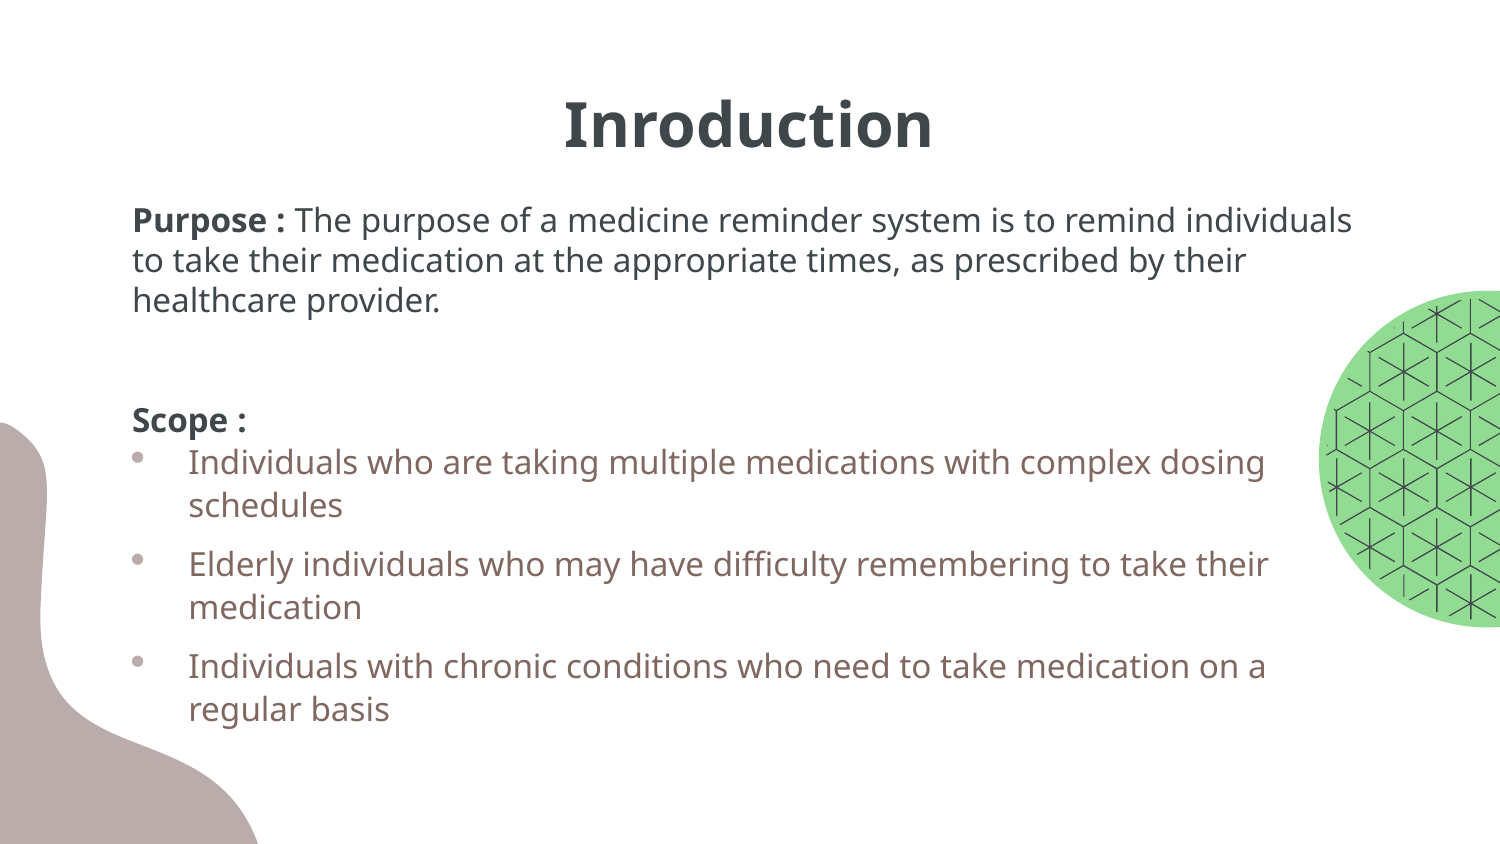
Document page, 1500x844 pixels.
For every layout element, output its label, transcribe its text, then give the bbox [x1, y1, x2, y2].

title Inroduction [116, 85, 1383, 175]
list Purpose : The purpose of a medicine reminder system is to remind individuals to take their medication at the appropriate times, as prescribed by their healthcare provider. Scope : Individuals who are taking multiple medications with complex dosing schedules Elderly individuals who may have difficulty remembering to take their medication Individuals with chronic conditions who need to take medication on a regular basis [116, 184, 1383, 772]
